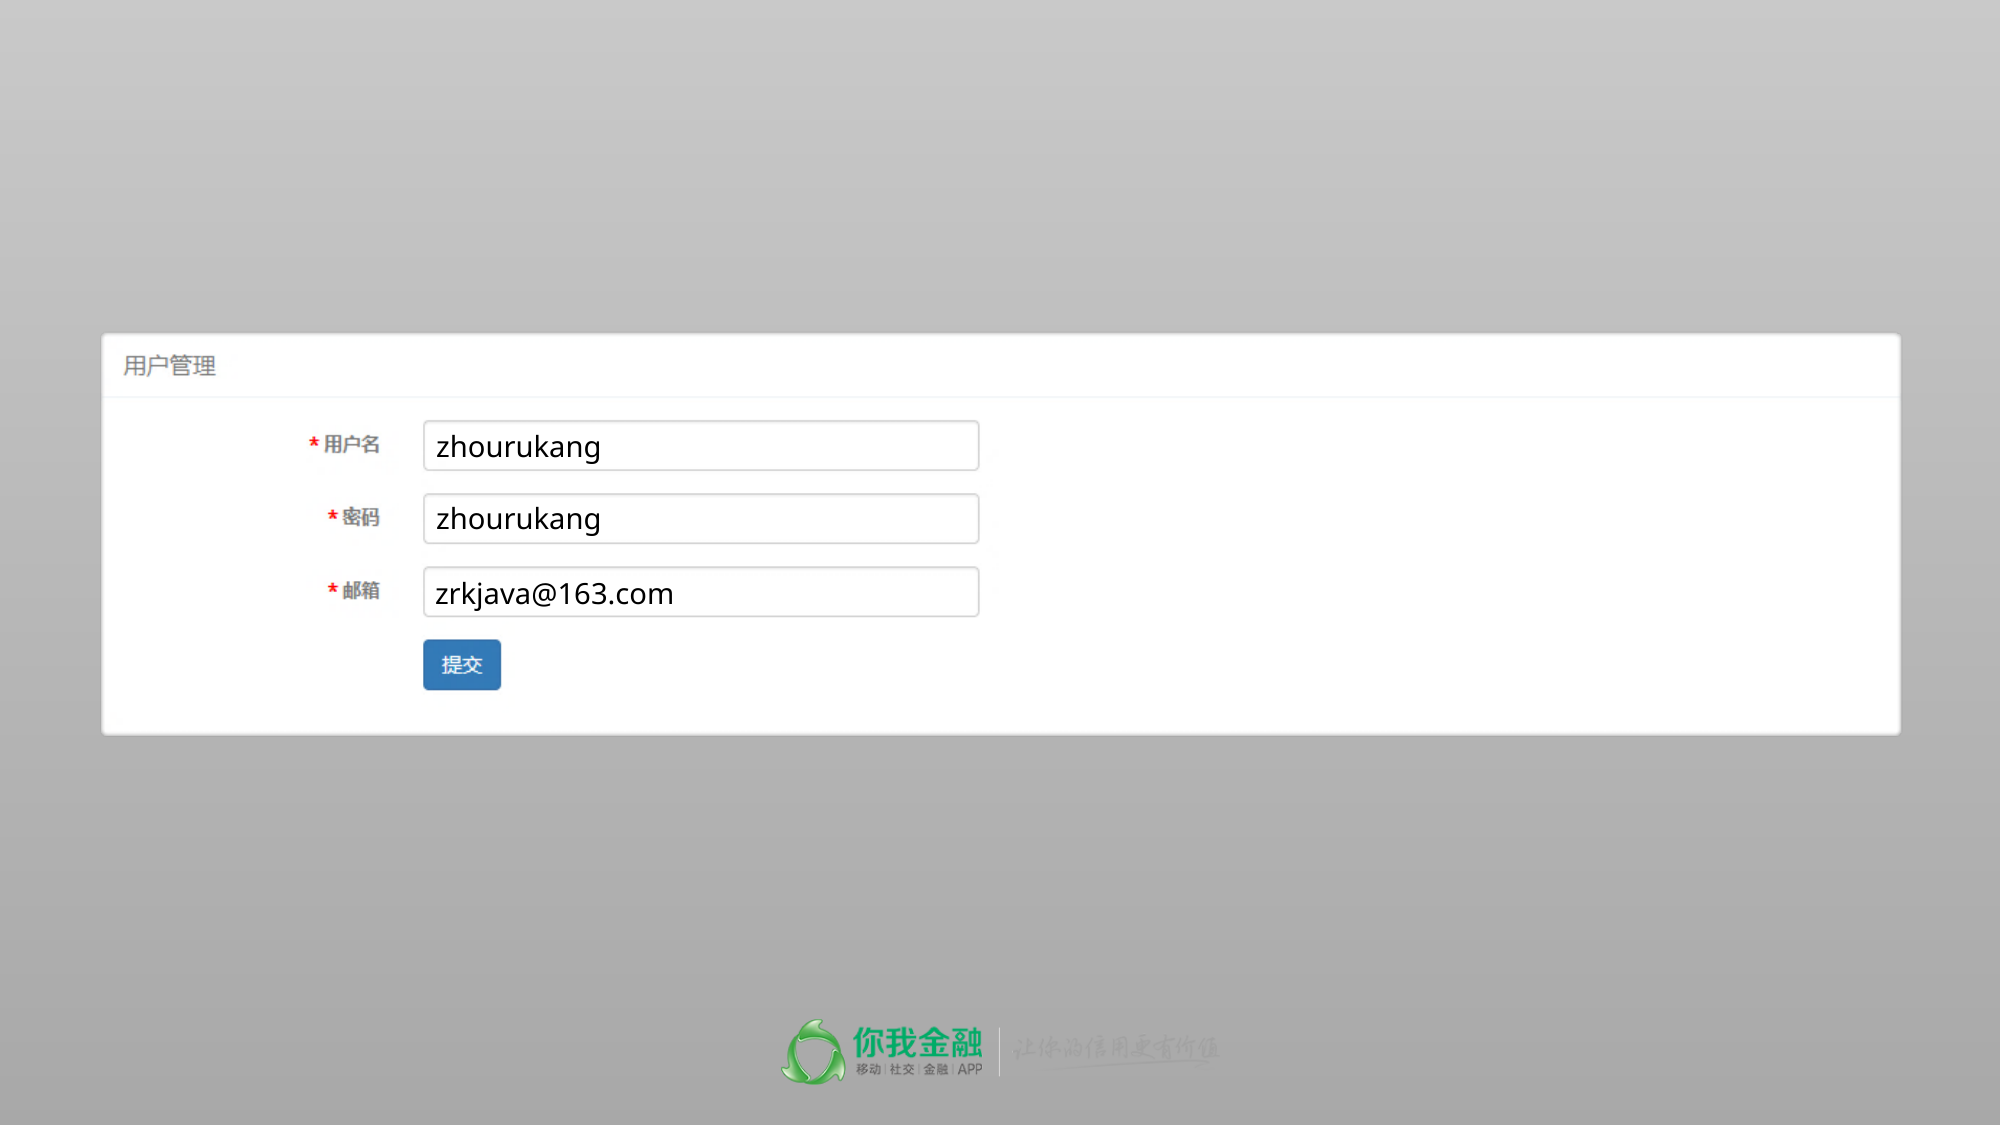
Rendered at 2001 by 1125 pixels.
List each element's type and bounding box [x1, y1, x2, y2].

picture [780, 1017, 1220, 1087]
picture [30, 307, 1967, 774]
